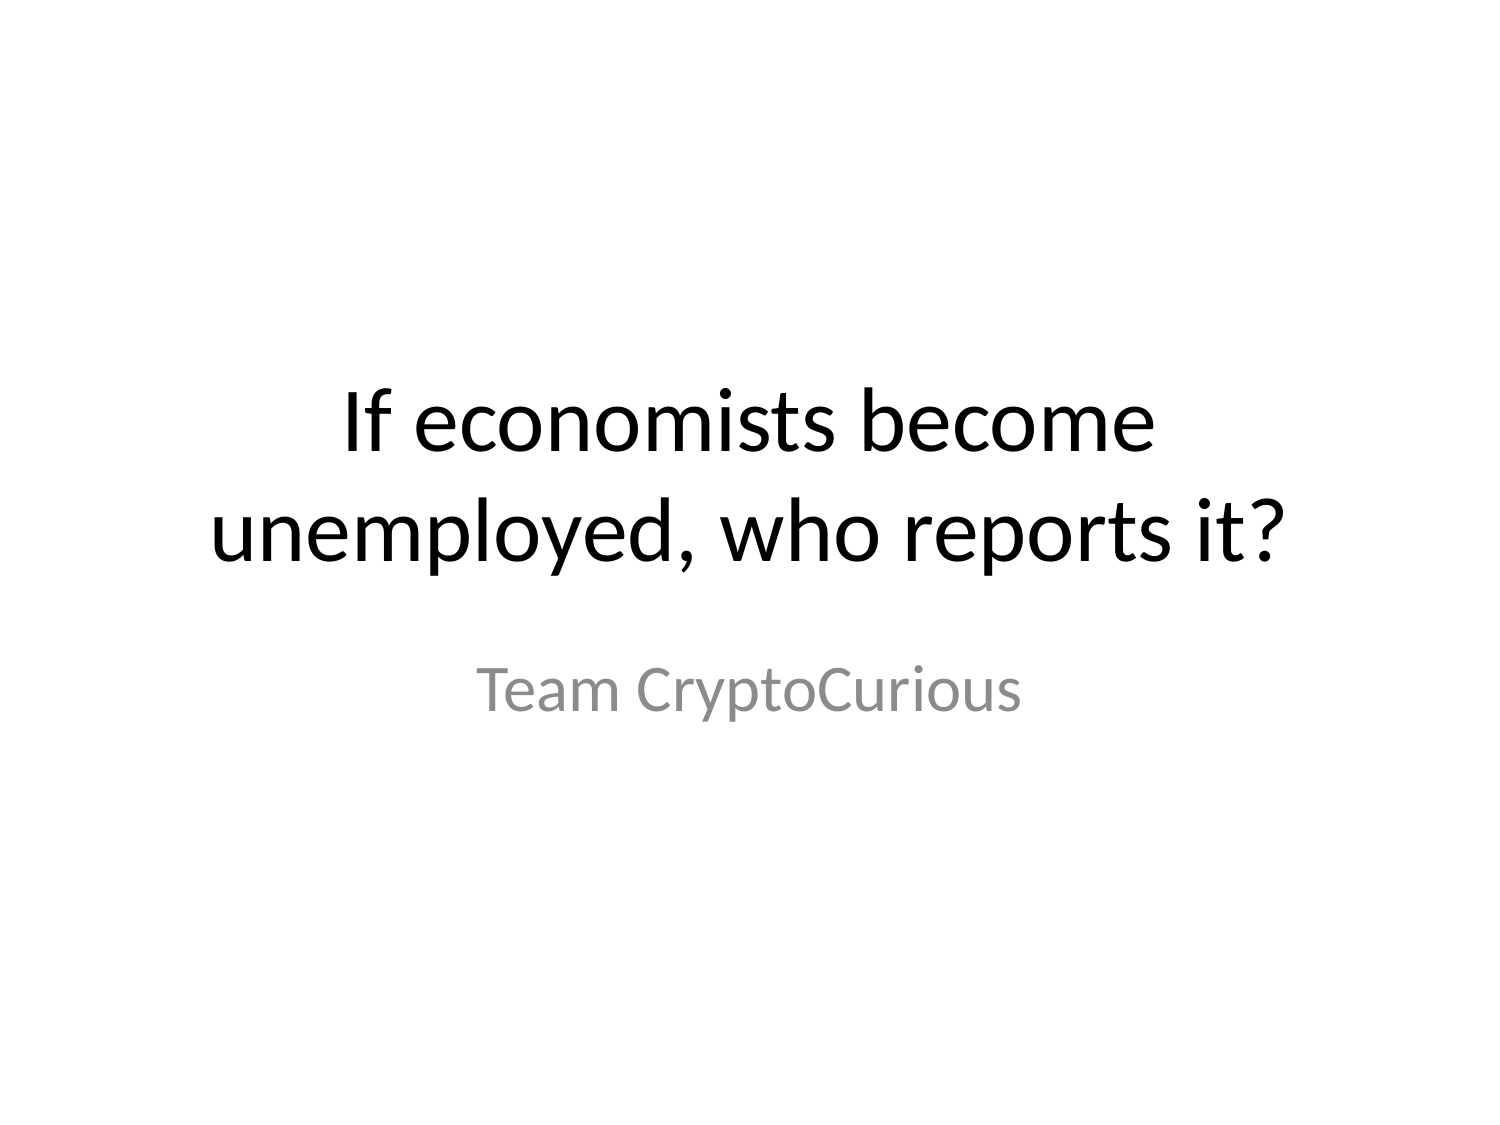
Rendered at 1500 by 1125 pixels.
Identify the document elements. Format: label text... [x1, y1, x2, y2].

title If economists become unemployed, who reports it? [112, 349, 1388, 591]
subtitle Team CryptoCurious [225, 637, 1275, 925]
